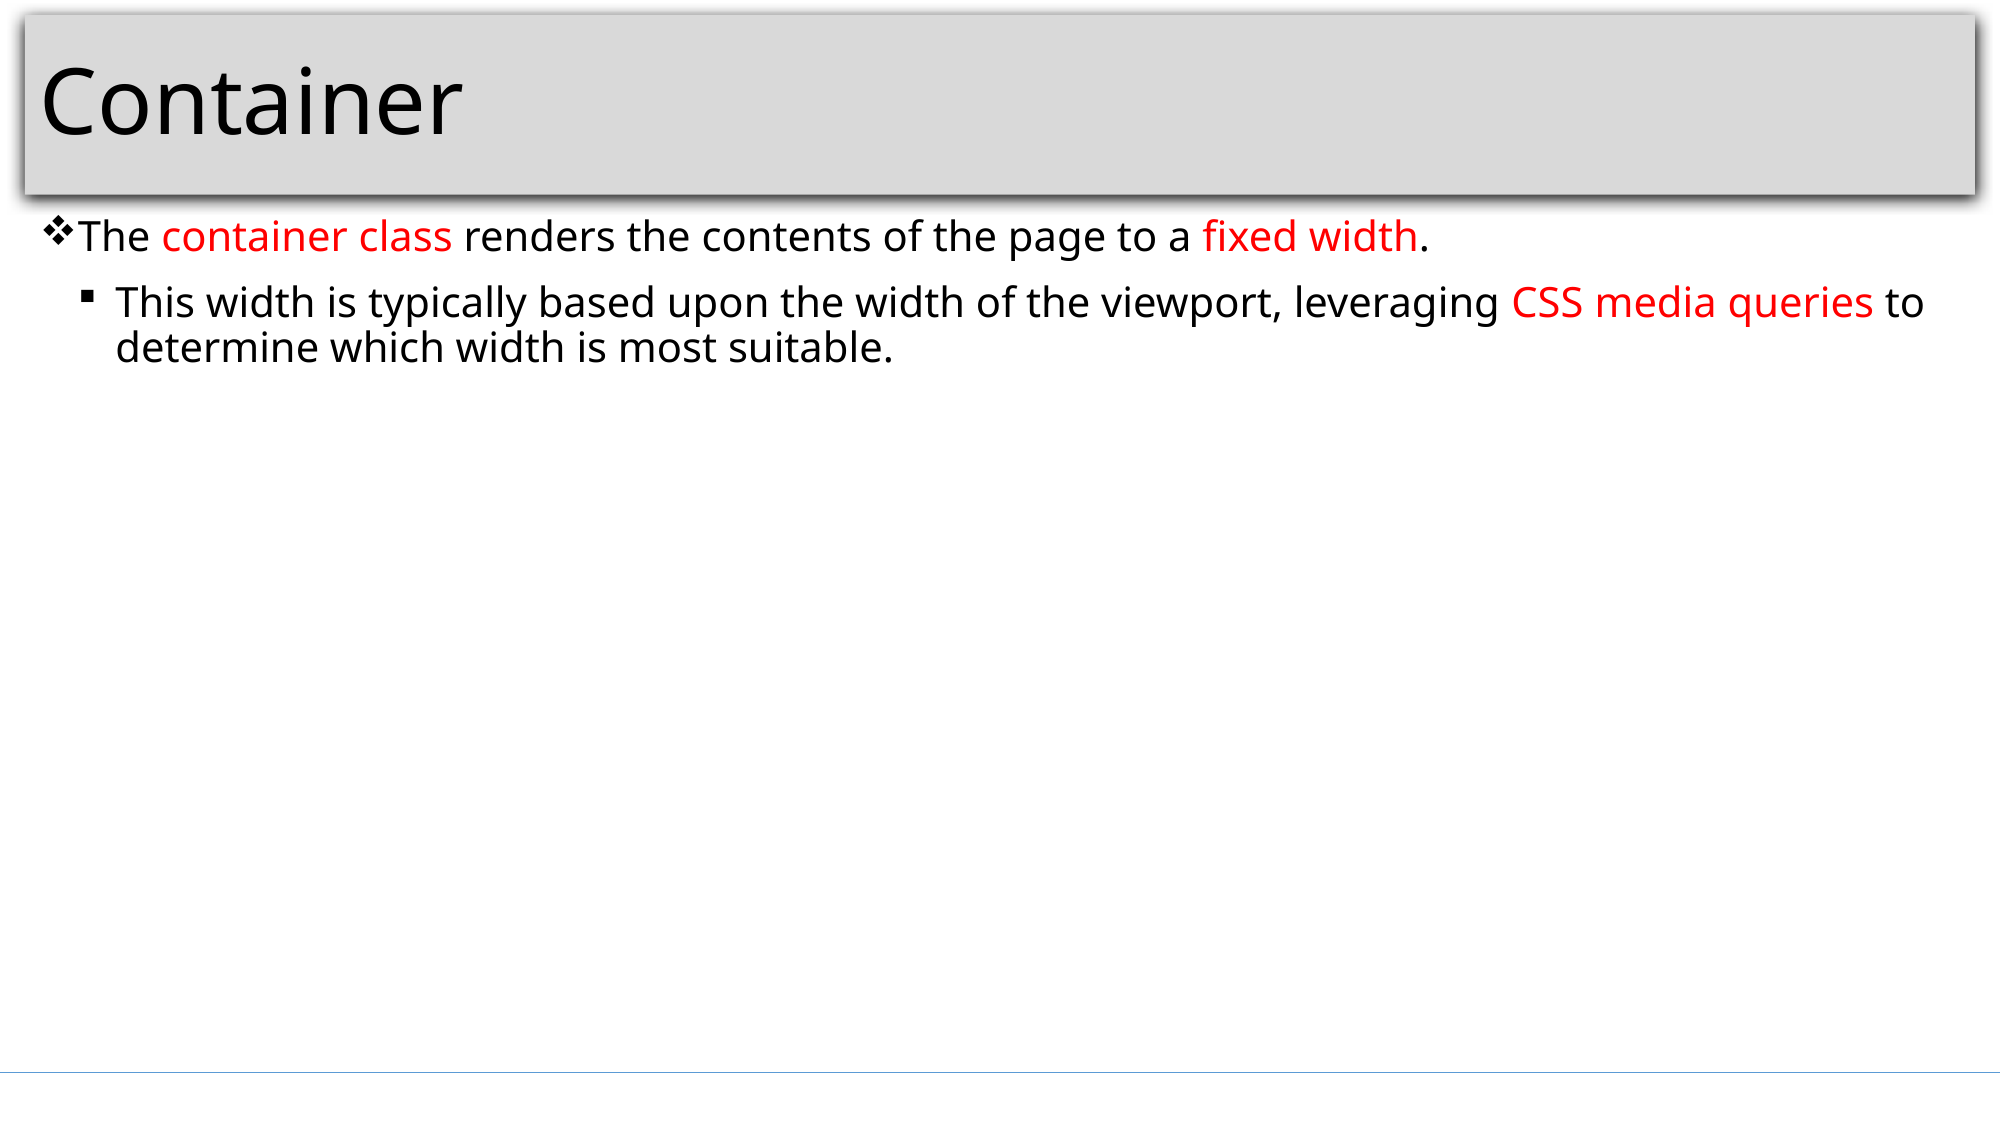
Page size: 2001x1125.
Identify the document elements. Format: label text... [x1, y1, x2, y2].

title Container [24, 14, 1975, 195]
list The container class renders the contents of the page to a fixed width. This width is typically based upon the width of the viewport, leveraging CSS media queries to determine which width is most suitable. [24, 208, 1975, 1063]
